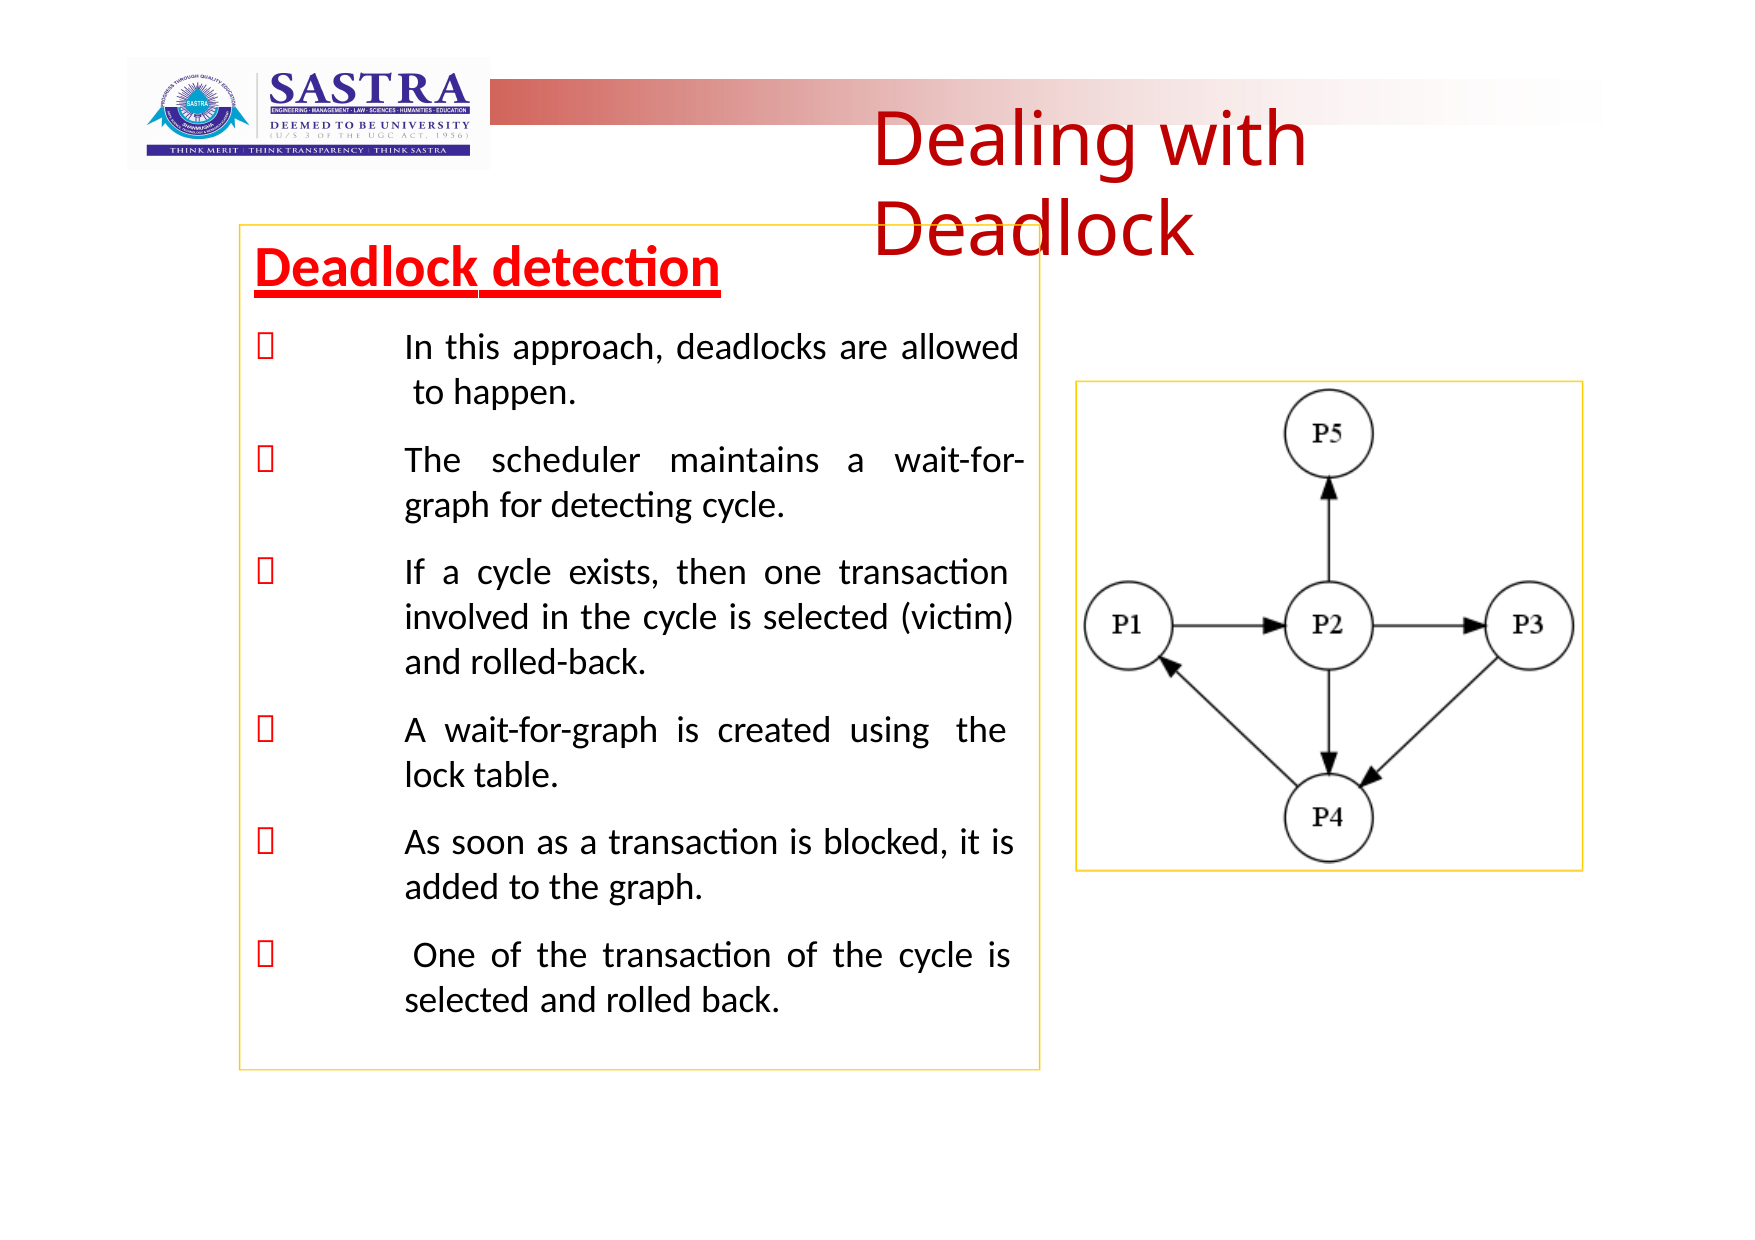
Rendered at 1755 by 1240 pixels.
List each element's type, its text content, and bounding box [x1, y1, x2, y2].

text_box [1075, 380, 1584, 872]
title Dealing with Deadlock [139, 87, 1615, 298]
text_box  [252, 545, 287, 593]
text_box [238, 224, 1041, 1071]
text_box  [252, 927, 287, 975]
picture [126, 56, 1602, 170]
text_box In this approach, deadlocks are allowed to happen. [402, 320, 1027, 413]
text_box graph for detecting cycle. [402, 477, 793, 525]
text_box  [252, 432, 287, 480]
text_box If a cycle exists, then one transaction involved in the cycle is selected (victim) and rolled-back. A wait-for-graph is created using the lock table. As soon as a transaction is blocked, it is added to the graph. One of the transaction of the cycle is selected and rolled back. [402, 544, 1027, 1020]
text_box  [252, 320, 287, 368]
text_box Deadlock detection [252, 225, 727, 299]
text_box The scheduler maintains a wait-for- [402, 432, 1027, 480]
text_box  [252, 815, 287, 863]
text_box  [252, 702, 287, 750]
